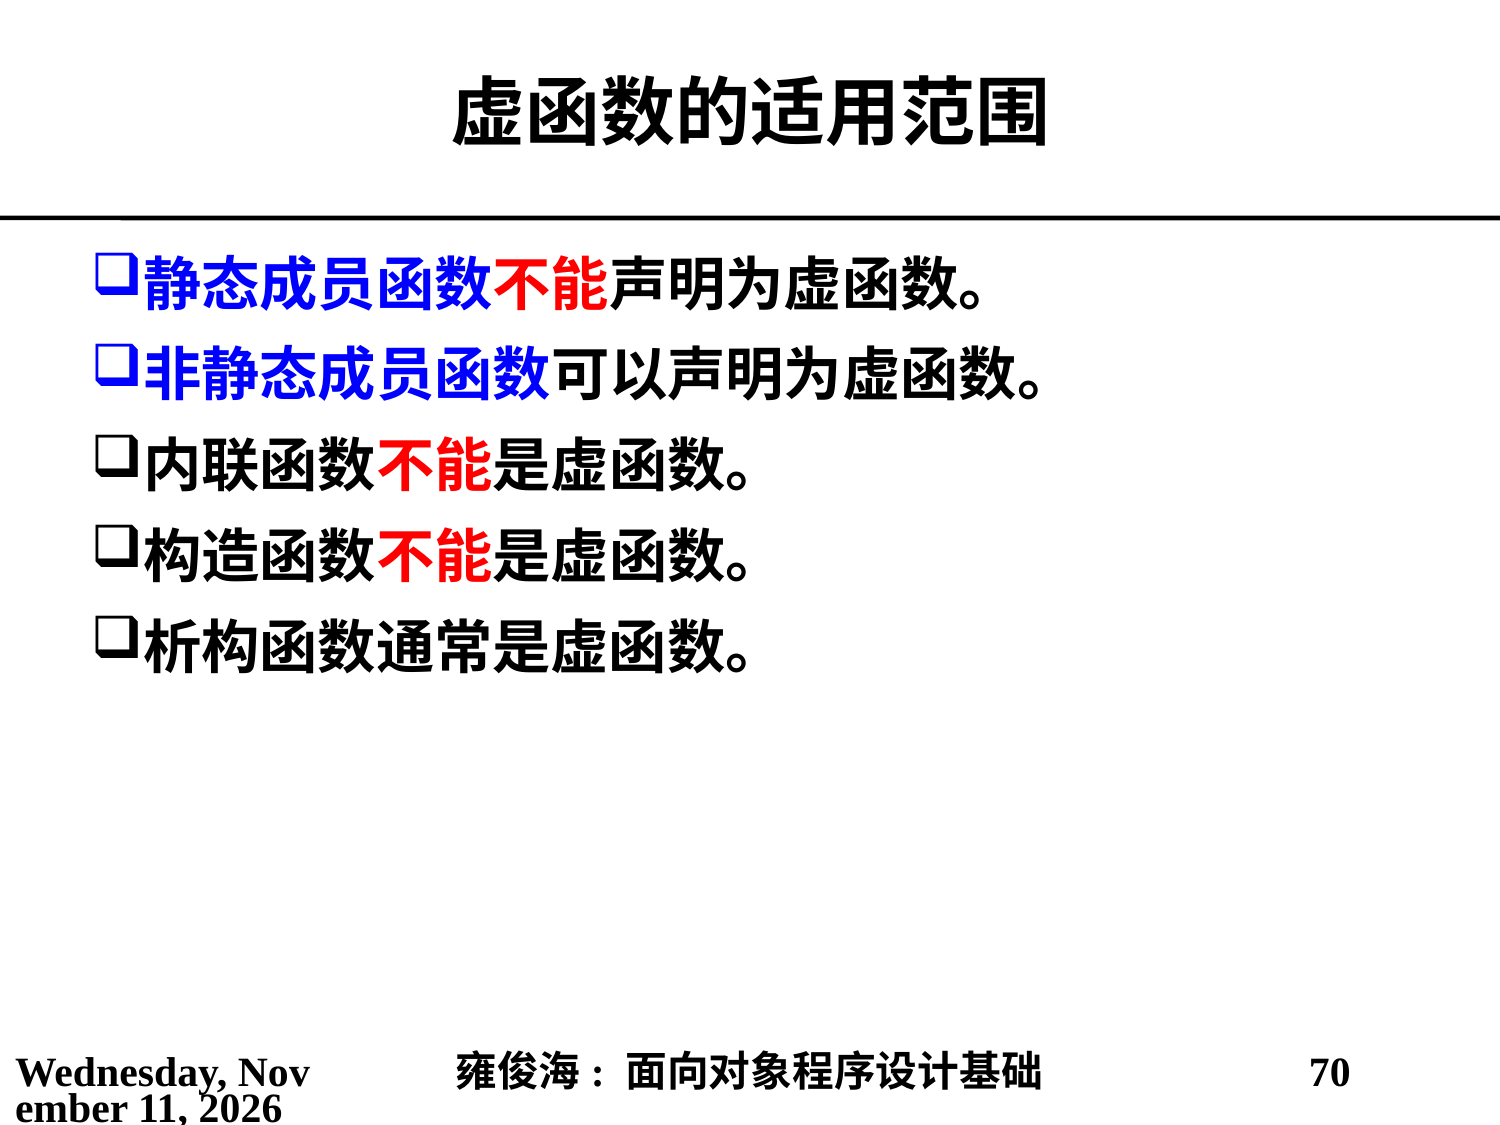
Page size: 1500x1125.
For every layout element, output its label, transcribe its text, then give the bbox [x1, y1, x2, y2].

title 虚函数的适用范围 [0, 0, 1500, 217]
list 静态成员函数不能声明为虚函数。 非静态成员函数可以声明为虚函数。 内联函数不能是虚函数。 构造函数不能是虚函数。 析构函数通常是虚函数。 [75, 239, 1425, 1042]
slide_number 70 [1161, 1042, 1499, 1103]
footer 雍俊海: 面向对象程序设计基础 [337, 1042, 1161, 1103]
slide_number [0, 1042, 337, 1103]
